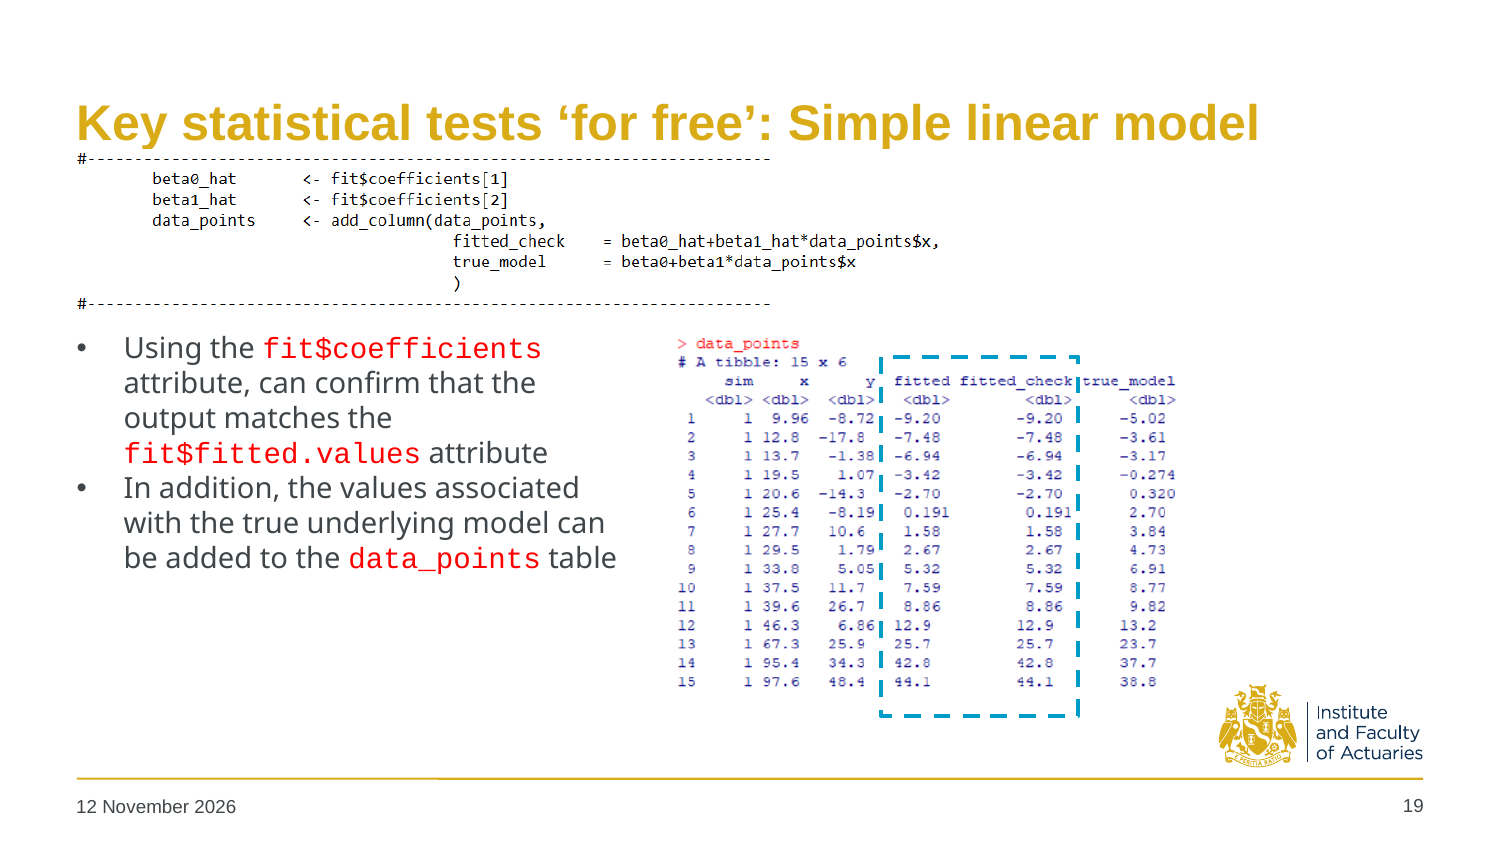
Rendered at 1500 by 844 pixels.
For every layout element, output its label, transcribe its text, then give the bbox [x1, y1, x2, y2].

text_box [879, 702, 1080, 718]
picture [77, 149, 954, 315]
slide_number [64, 788, 396, 830]
text_box Using the fit$coefficients attribute, can confirm that the output matches the fit$fitted.values attribute In addition, the values associated with the true underlying model can be added to the data_points table [61, 322, 633, 582]
title Key statistical tests ‘for free’: Simple linear model [64, 49, 1425, 191]
slide_number 19 [1328, 787, 1436, 830]
picture [674, 334, 1212, 695]
